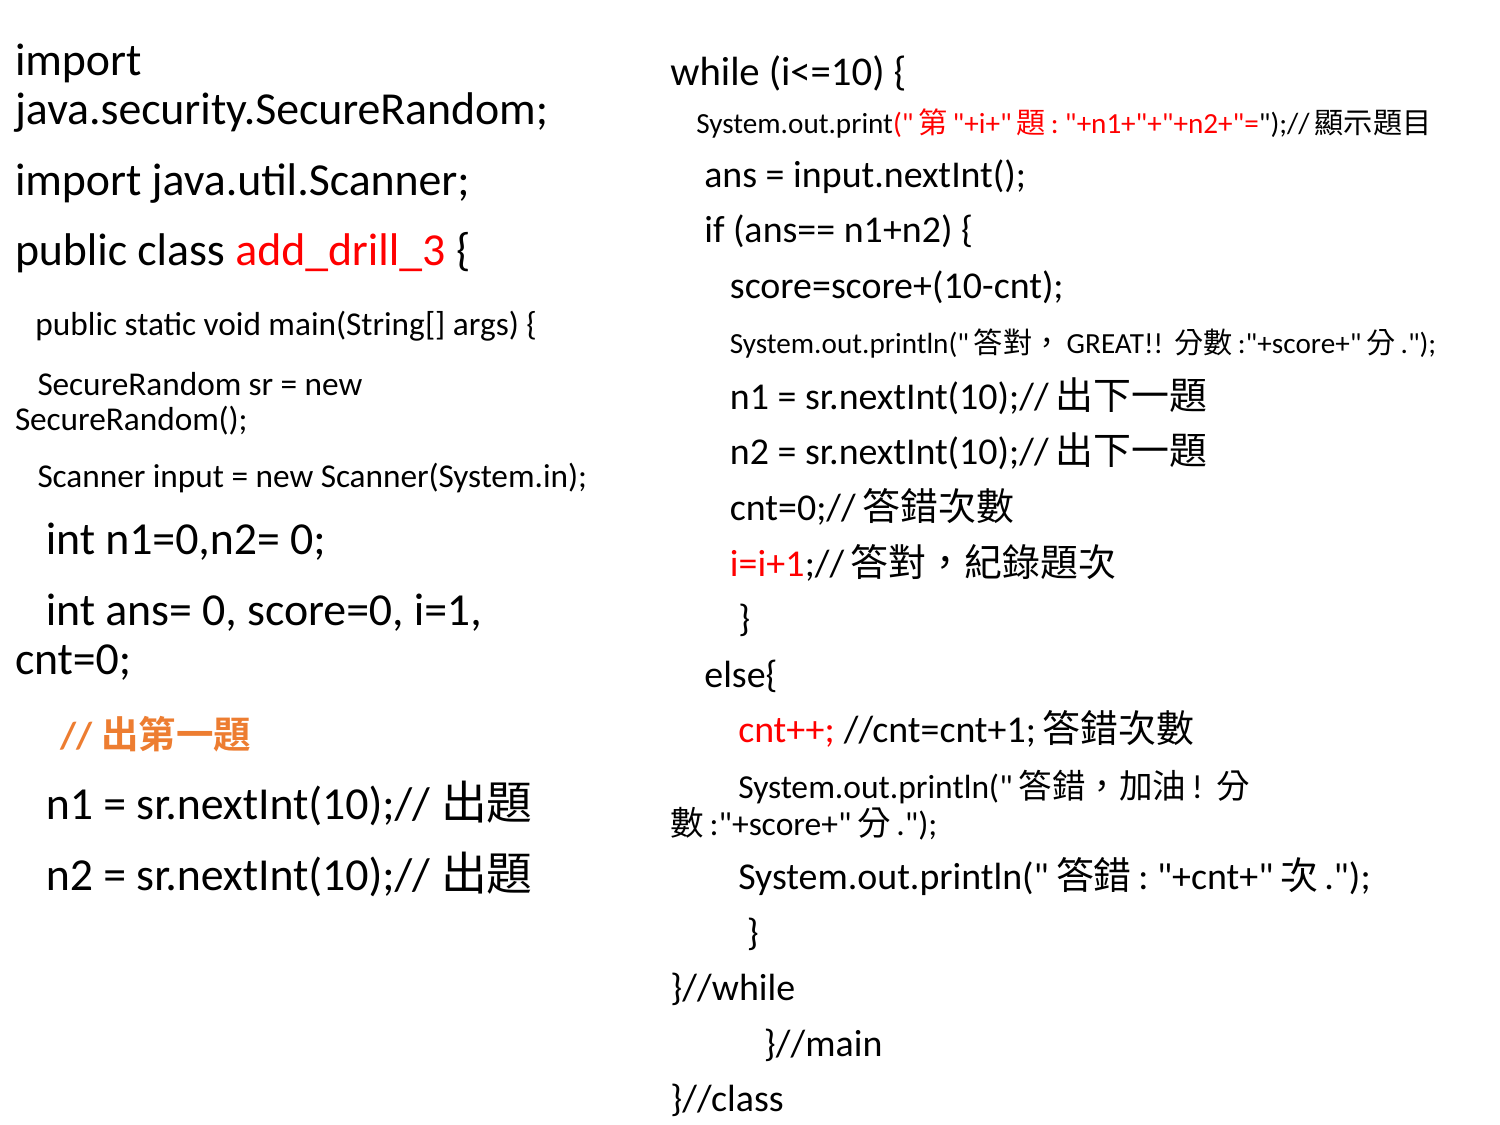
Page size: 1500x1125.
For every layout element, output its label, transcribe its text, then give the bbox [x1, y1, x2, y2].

text_box while (i<=10) { System.out.print("第"+i+"題: "+n1+"+"+n2+"=");//顯示題目 ans = input.nextInt(); if (ans== n1+n2) { score=score+(10-cnt); System.out.println("答對，GREAT!! 分數:"+score+"分."); n1 = sr.nextInt(10);//出下一題 n2 = sr.nextInt(10);//出下一題 cnt=0;//答錯次數 i=i+1;//答對，紀錄題次 } else{ cnt++; //cnt=cnt+1;答錯次數 System.out.println("答錯，加油! 分數:"+score+"分."); System.out.println("答錯: "+cnt+"次."); } }//while }//main }//class [655, 42, 1500, 1125]
list import java.security.SecureRandom; import java.util.Scanner; public class add_drill_3 { public static void main(String[] args) { SecureRandom sr = new SecureRandom(); Scanner input = new Scanner(System.in); int n1=0,n2= 0; int ans= 0, score=0, i=1, cnt=0; //出第一題 n1 = sr.nextInt(10);//出題 n2 = sr.nextInt(10);//出題 [0, 28, 615, 1125]
